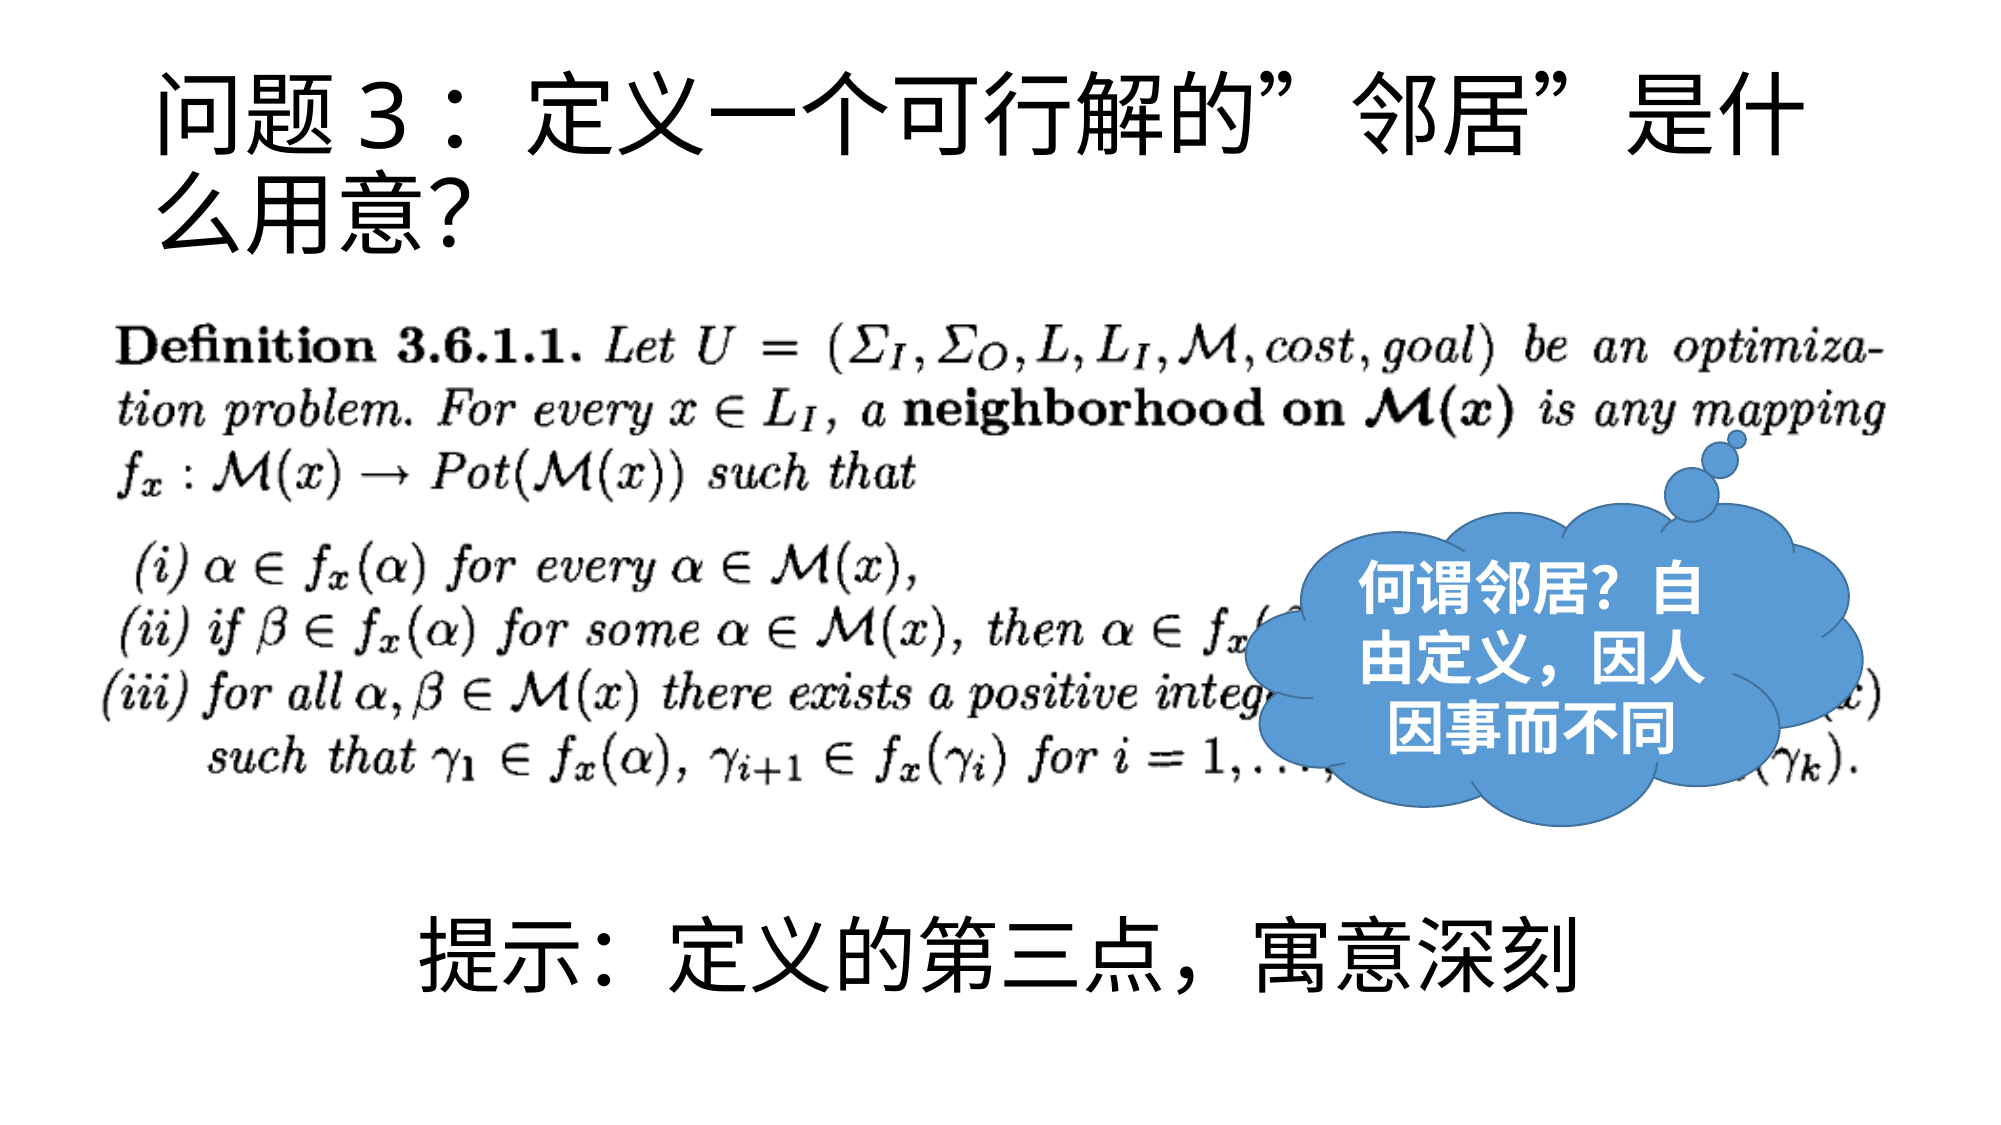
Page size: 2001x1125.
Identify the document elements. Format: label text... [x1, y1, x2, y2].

text_box 何谓邻居？自由定义，因人因事而不同 [1497, 810, 1626, 828]
text_box 提示：定义的第三点，寓意深刻 [402, 895, 1598, 1011]
title 问题3：定义一个可行解的”邻居”是什么用意？ [137, 59, 1863, 278]
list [93, 302, 1907, 810]
